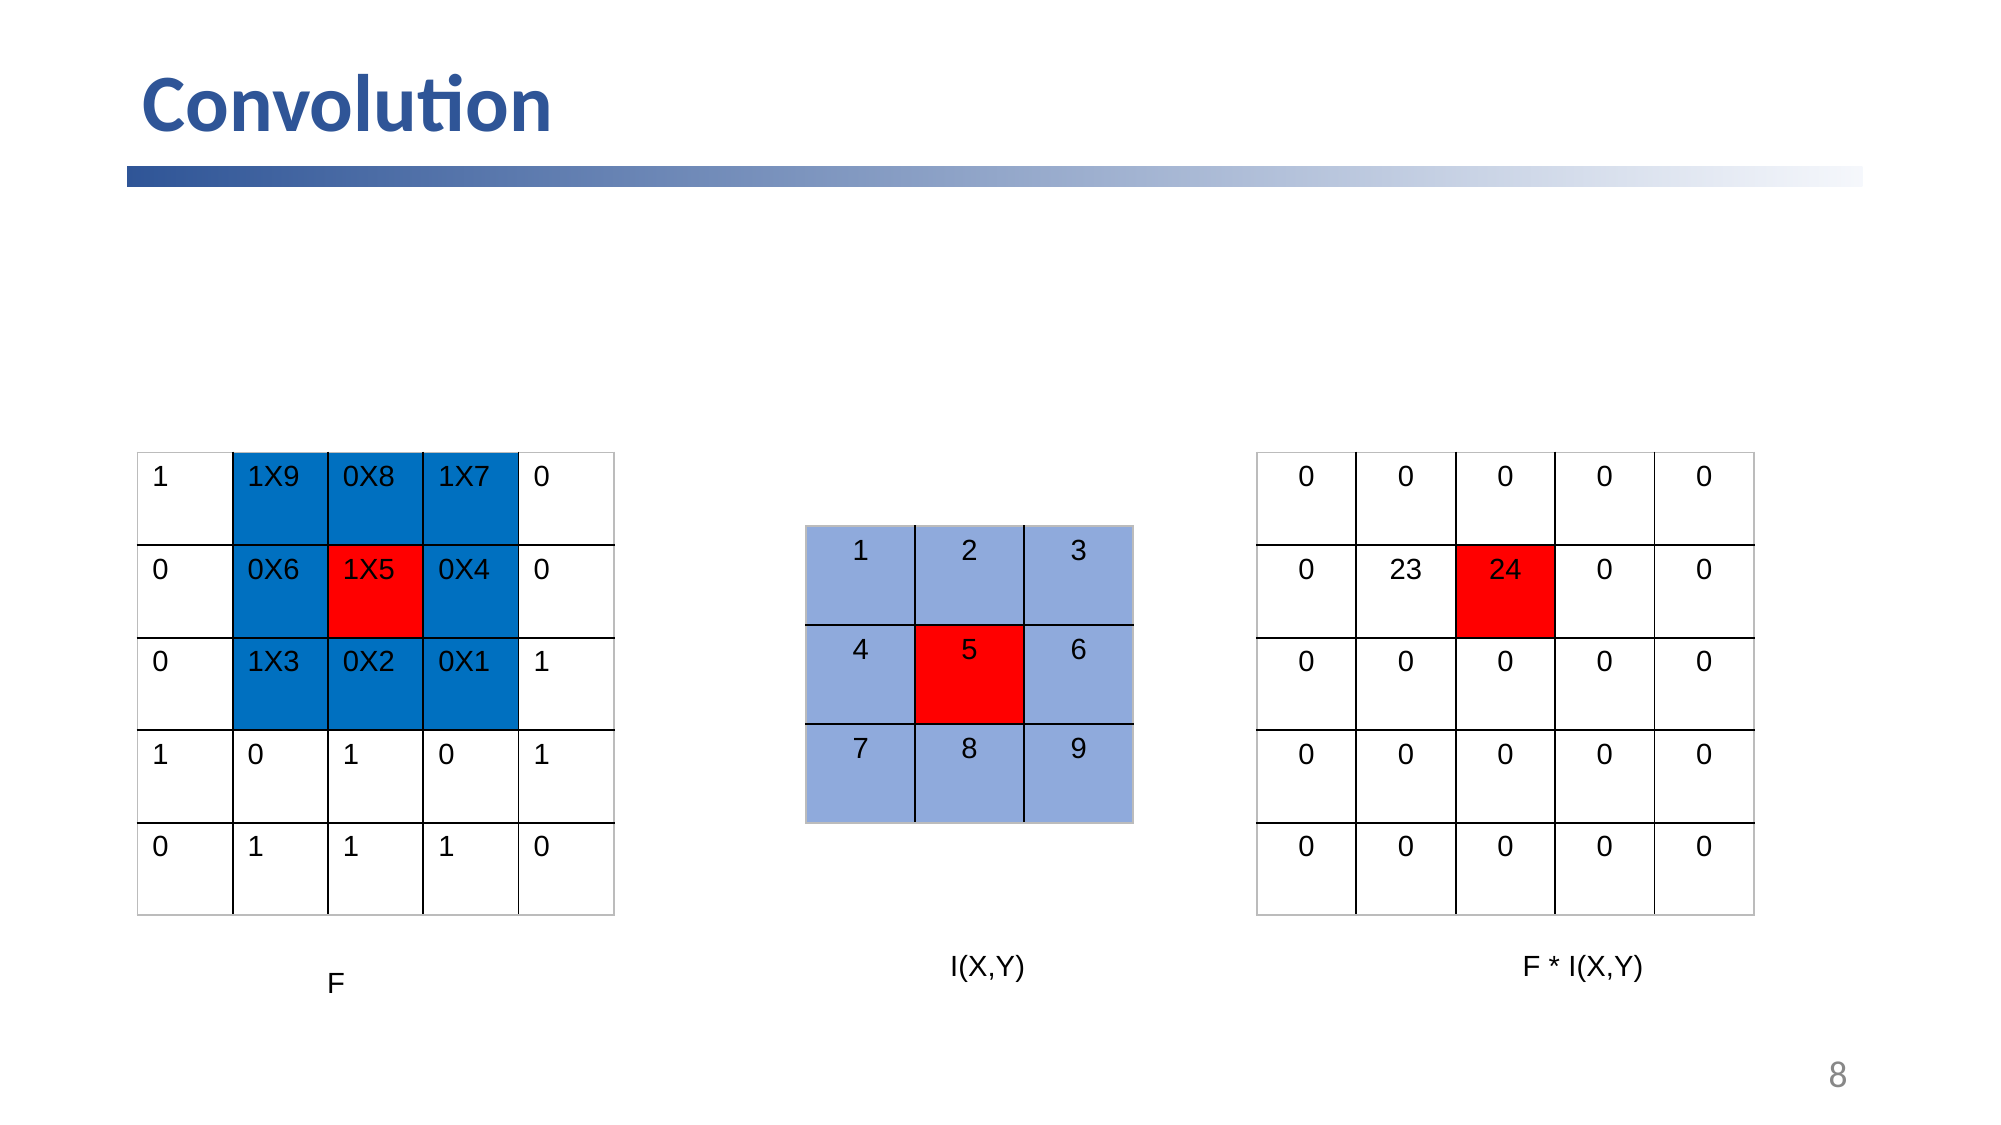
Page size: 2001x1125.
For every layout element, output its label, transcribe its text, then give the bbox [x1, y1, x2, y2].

table_cell 0 [1258, 546, 1355, 637]
table_cell 0 [1258, 824, 1355, 914]
table_cell 0 [1357, 731, 1455, 822]
table_cell 0X1 [424, 639, 518, 729]
table_cell 1X5 [329, 546, 422, 637]
table_header 0 [1457, 453, 1554, 544]
table_header 0 [1258, 453, 1355, 544]
table_cell 1 [329, 731, 422, 822]
table_cell 0 [1457, 639, 1554, 729]
table_cell 0 [138, 824, 232, 914]
table_cell 8 [916, 725, 1023, 822]
table_cell 0 [1556, 731, 1654, 822]
slide_number 8 [1412, 1042, 1863, 1103]
table_cell 0 [1457, 731, 1554, 822]
table_header 1 [138, 453, 232, 544]
table_cell 0 [1357, 824, 1455, 914]
table_cell 24 [1457, 546, 1554, 637]
title Convolution [127, 53, 1853, 158]
table_cell 1 [519, 731, 613, 822]
text_box F [312, 957, 360, 1007]
table_header 0 [1357, 453, 1455, 544]
table_header 1 [807, 527, 914, 624]
table_cell 0 [1457, 824, 1554, 914]
table_cell 4 [807, 626, 914, 723]
table_cell 7 [807, 725, 914, 822]
table_header 1X7 [424, 453, 518, 544]
table_cell 0 [1556, 546, 1654, 637]
table_cell 1 [234, 824, 327, 914]
table_cell 0 [1655, 824, 1753, 914]
table_cell 1 [519, 639, 613, 729]
table_cell 6 [1025, 626, 1132, 723]
table_cell 9 [1025, 725, 1132, 822]
table_cell 1 [138, 731, 232, 822]
text_box I(X,Y) [935, 940, 1041, 990]
table_cell 0 [519, 546, 613, 637]
table_cell 0X4 [424, 546, 518, 637]
table_cell 0 [138, 639, 232, 729]
table_header 2 [916, 527, 1023, 624]
text_box F * I(X,Y) [1508, 940, 1659, 990]
table_cell 1 [424, 824, 518, 914]
table_header 1X9 [234, 453, 327, 544]
table_header 0 [1655, 453, 1753, 544]
table_cell 0 [1556, 824, 1654, 914]
table_cell 0 [1655, 639, 1753, 729]
table_header 0X8 [329, 453, 422, 544]
table_cell 0X6 [234, 546, 327, 637]
table_header 3 [1025, 527, 1132, 624]
table_cell 0 [424, 731, 518, 822]
table_cell 0 [519, 824, 613, 914]
table_cell 5 [916, 626, 1023, 723]
table_cell 0 [1655, 731, 1753, 822]
table_cell 0 [1258, 639, 1355, 729]
table_cell 0 [234, 731, 327, 822]
table_header 0 [519, 453, 613, 544]
table_cell 0 [1655, 546, 1753, 637]
table_cell 0X2 [329, 639, 422, 729]
table_header 0 [1556, 453, 1654, 544]
table_cell 0 [138, 546, 232, 637]
table_cell 1 [329, 824, 422, 914]
table_cell 0 [1357, 639, 1455, 729]
table_cell 23 [1357, 546, 1455, 637]
table_cell 0 [1556, 639, 1654, 729]
table_cell 0 [1258, 731, 1355, 822]
table_cell 1X3 [234, 639, 327, 729]
